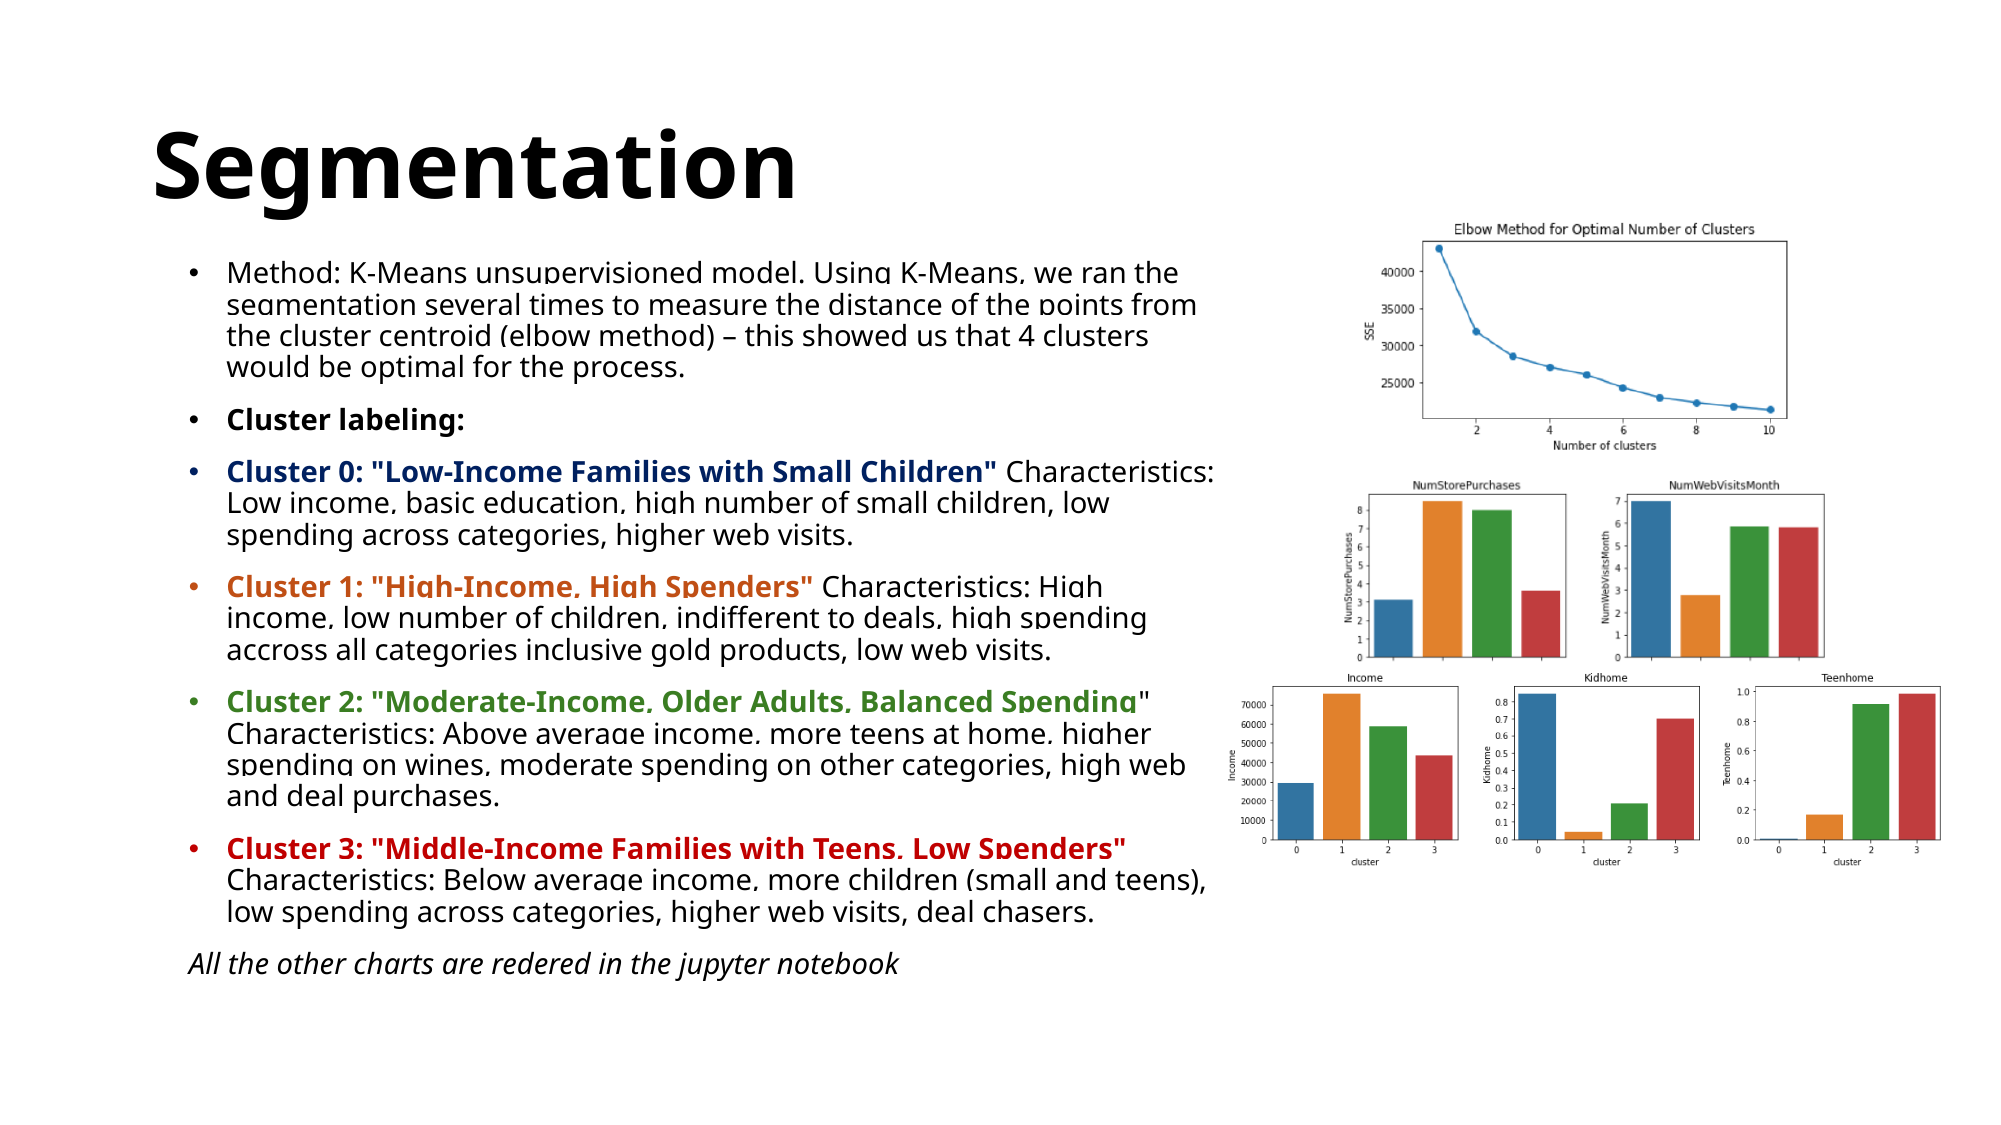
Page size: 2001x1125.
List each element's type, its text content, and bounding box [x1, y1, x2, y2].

picture [1332, 462, 1835, 662]
picture [1213, 665, 1953, 868]
title Segmentation [137, 59, 1863, 278]
picture [1355, 215, 1812, 459]
list Method: K-Means unsupervisioned model. Using K-Means, we ran the segmentation several times to measure the distance of the points from the cluster centroid (elbow method) – this showed us that 4 clusters would be optimal for the process. Cluster labeling: Cluster 0: "Low-Income Families with Small Children" Characteristics: Low income, basic education, high number of small children, low spending across categories, higher web visits. Cluster 1: "High-Income, High Spenders" Characteristics: High income, low number of children, indifferent to deals, high spending accross all categories inclusive gold products, low web visits. Cluster 2: "Moderate-Income, Older Adults, Balanced Spending" Characteristics: Above average income, more teens at home, higher spending on wines, moderate spending on other categories, high web and deal purchases. Cluster 3: "Middle-Income Families with Teens, Low Spenders" Characteristics: Below average income, more children (small and teens), low spending across categories, higher web visits, deal chasers. All the other charts are redered in the jupyter notebook [173, 251, 1231, 812]
